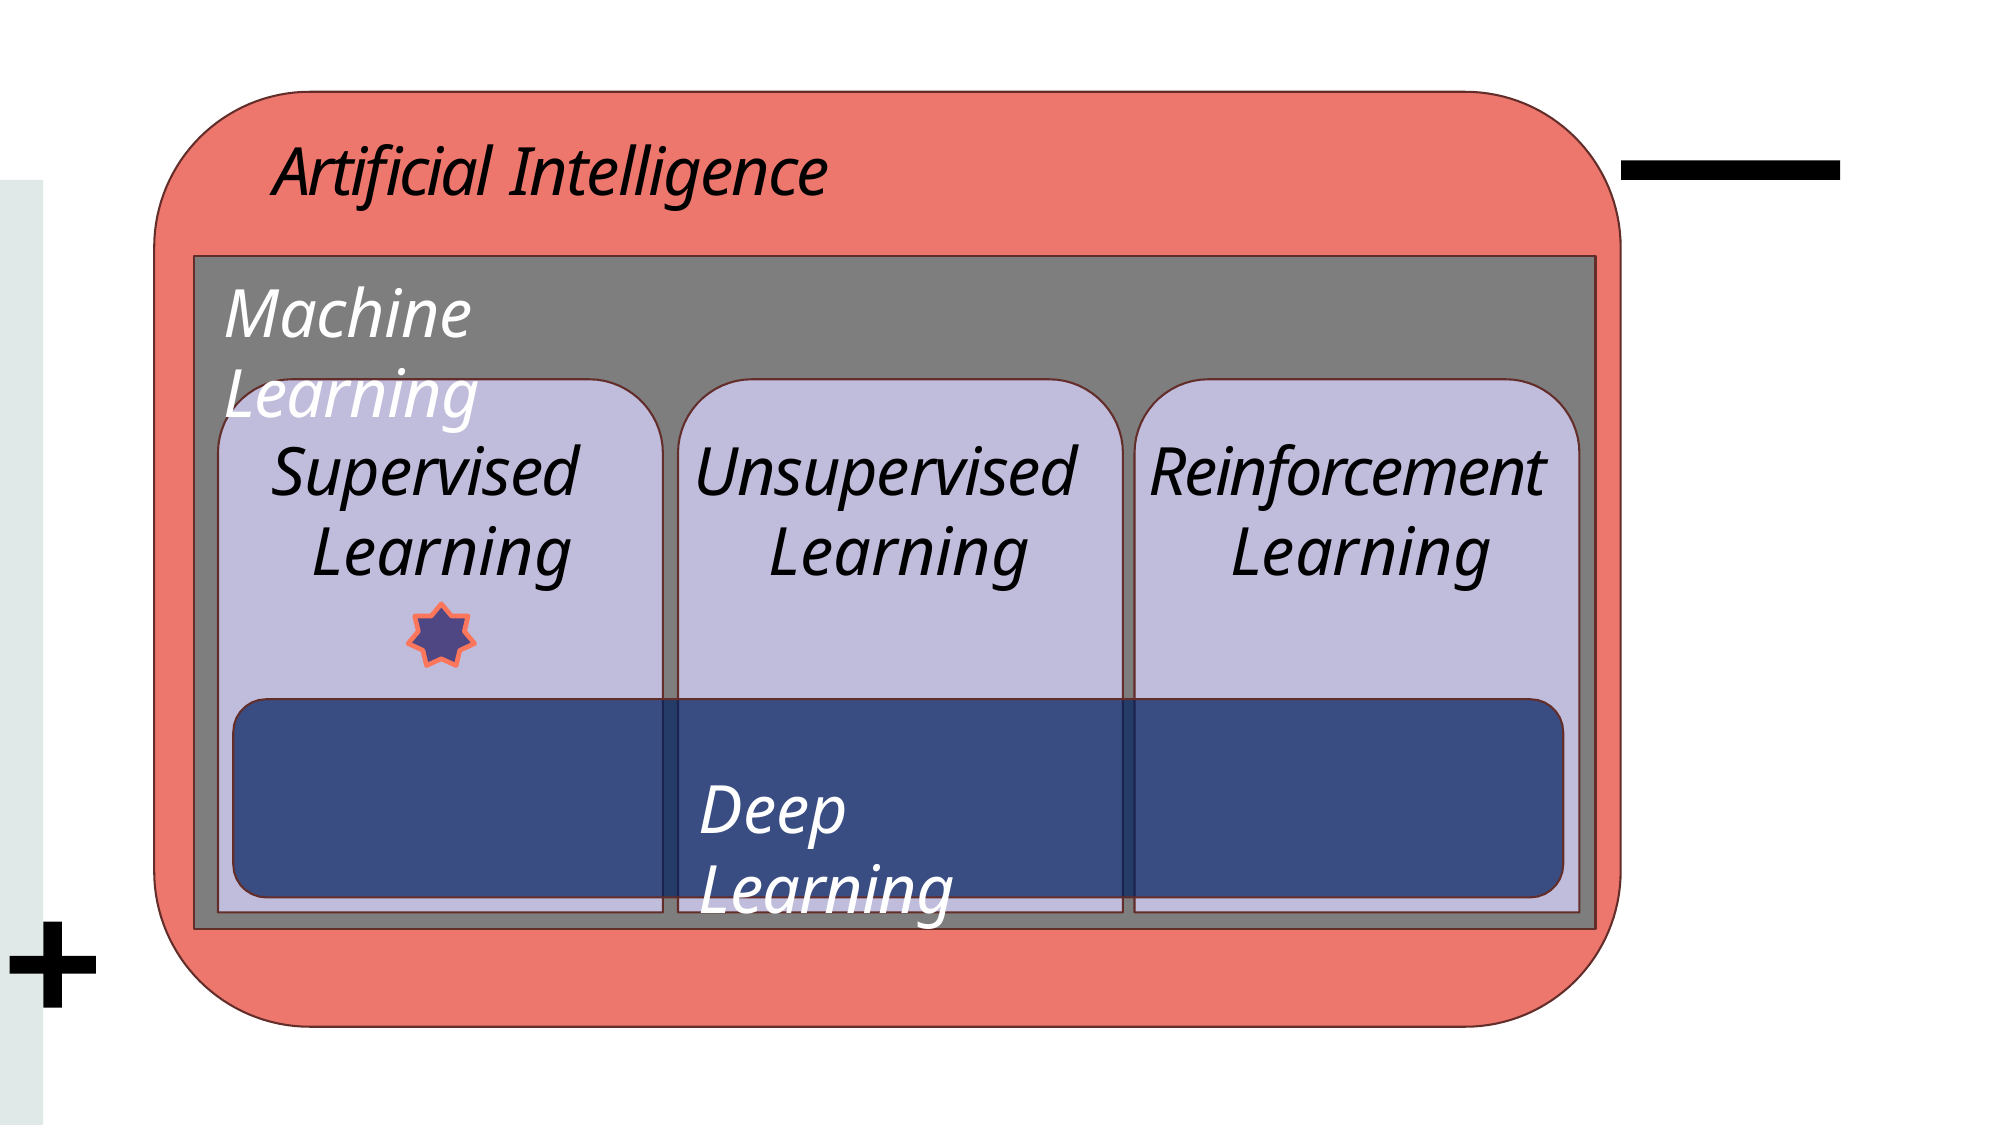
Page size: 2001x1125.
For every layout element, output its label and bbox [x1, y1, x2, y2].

text_box [152, 90, 1841, 1028]
text_box [405, 601, 478, 669]
text_box [0, 179, 97, 1125]
text_box [231, 377, 1581, 914]
